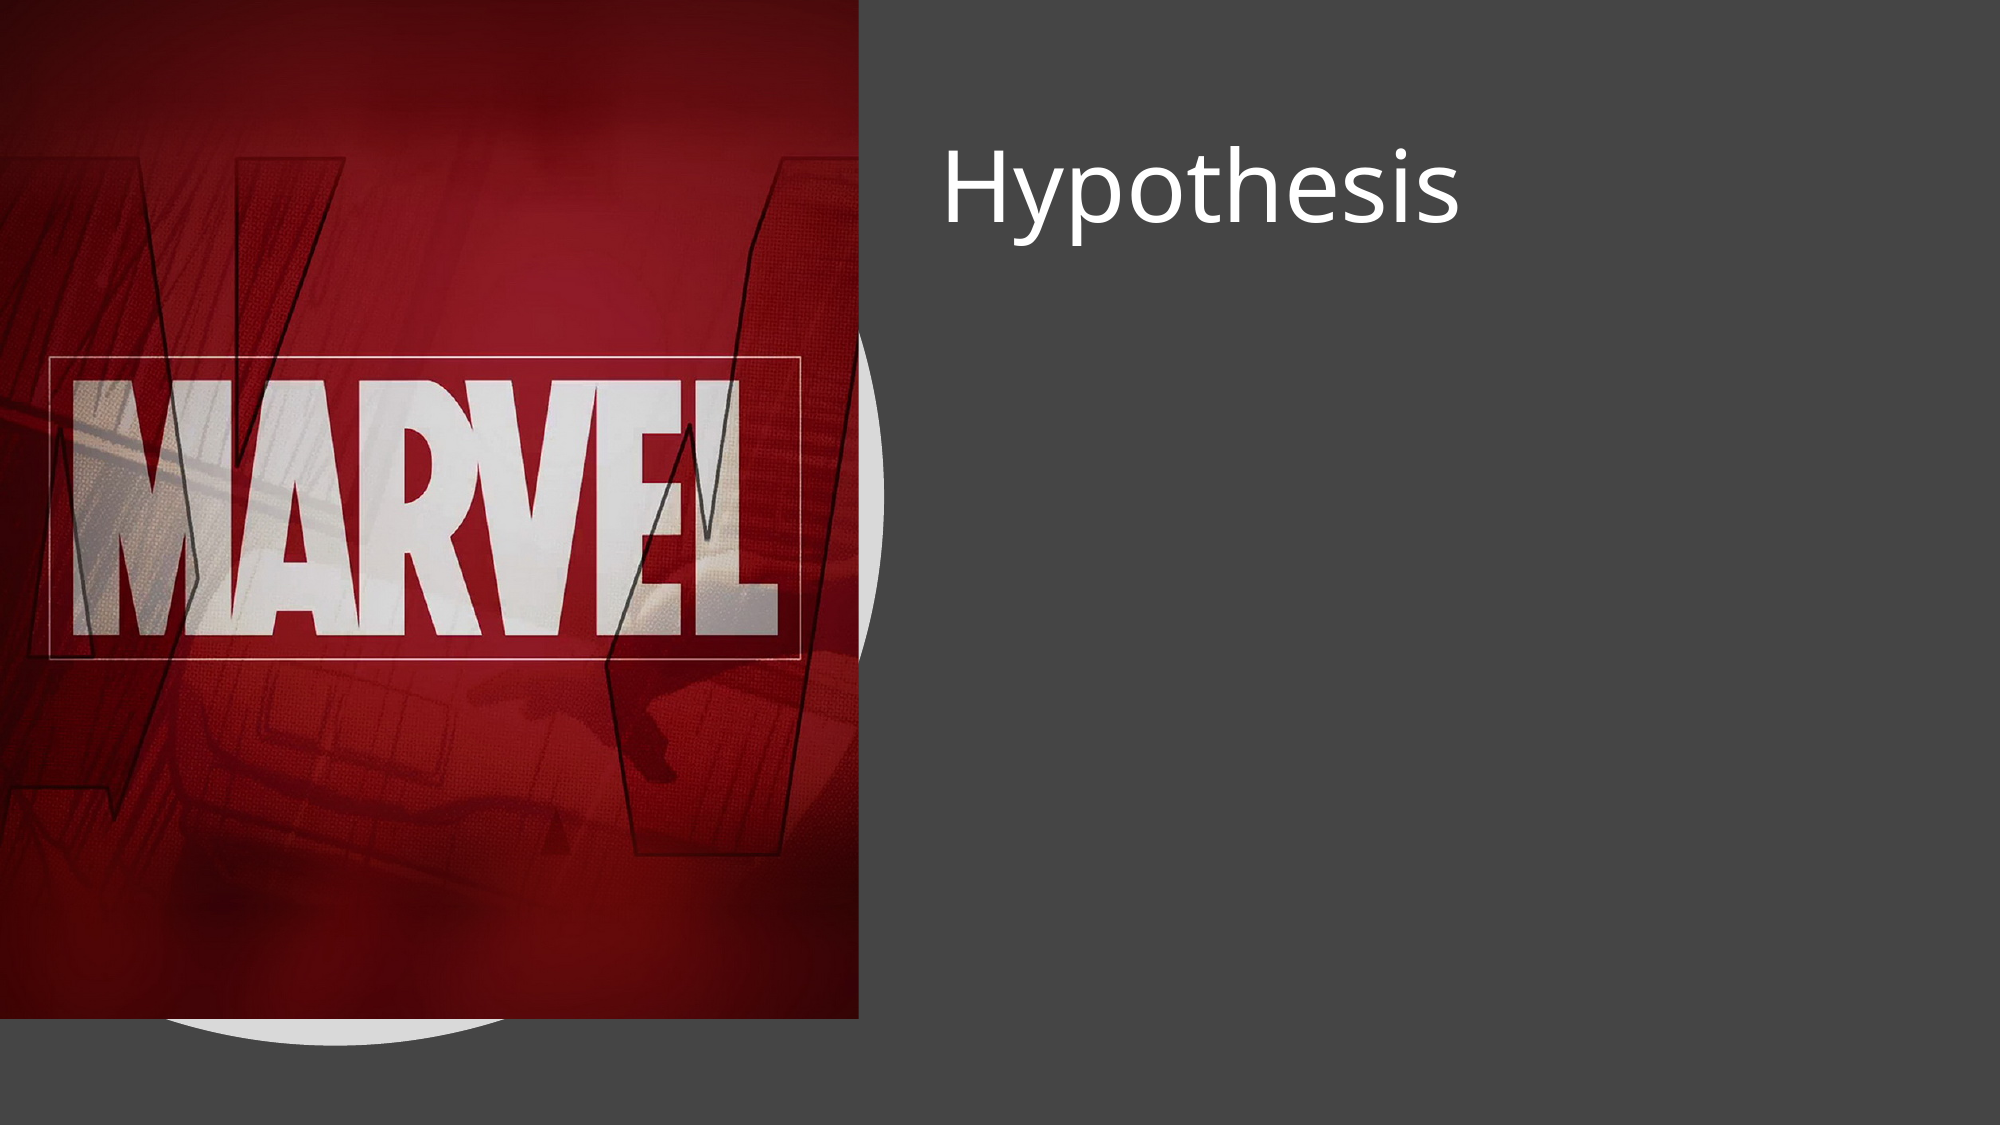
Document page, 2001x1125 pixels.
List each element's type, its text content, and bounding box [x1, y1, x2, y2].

text_box [162, 1019, 508, 1047]
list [0, 0, 859, 1019]
title Hypothesis [924, 129, 1947, 938]
text_box [859, 328, 886, 665]
